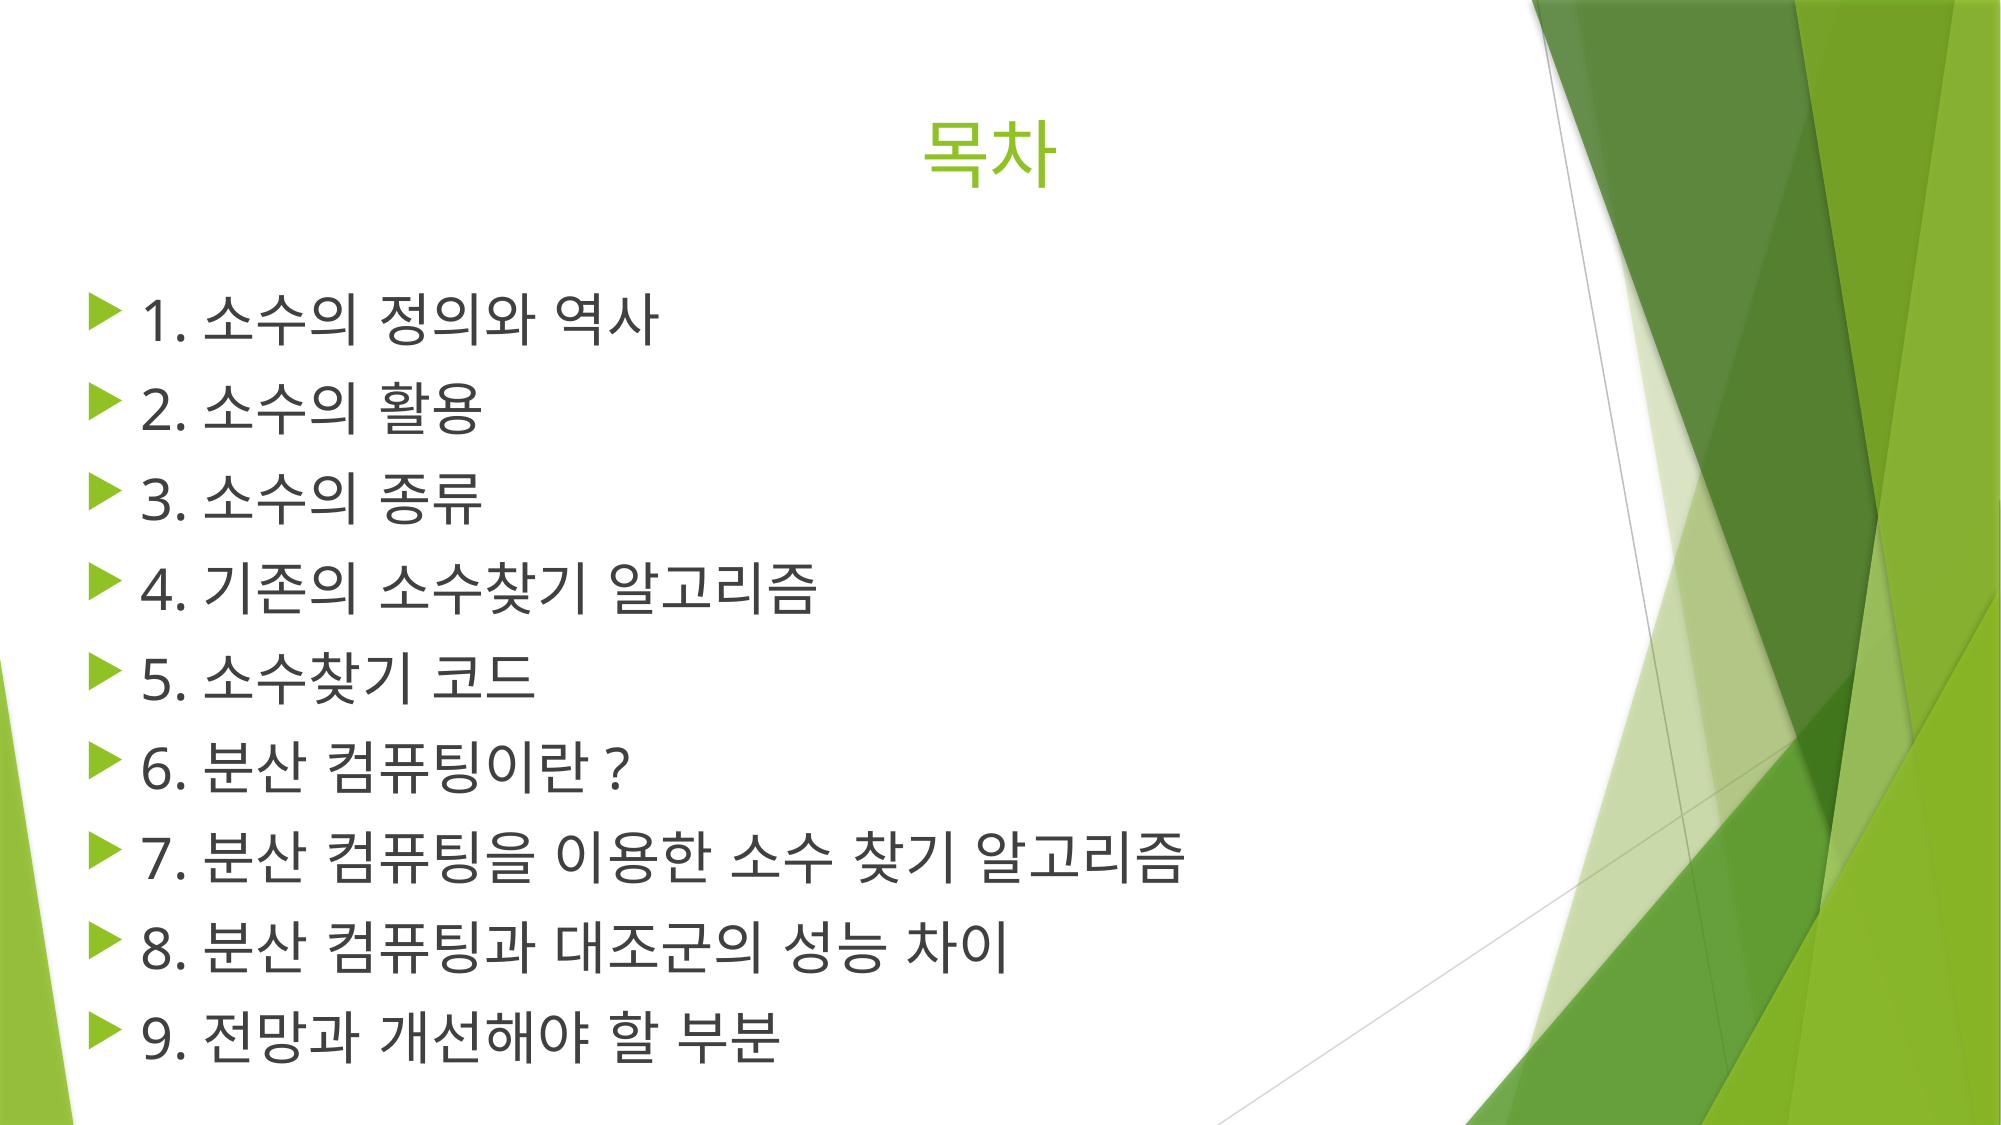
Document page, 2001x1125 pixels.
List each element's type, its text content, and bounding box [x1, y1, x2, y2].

title 목차 [111, 99, 1522, 275]
list 1.소수의 정의와 역사 2.소수의 활용 3.소수의 종류 4.기존의 소수찾기 알고리즘 5.소수찾기 코드 6.분산 컴퓨팅이란? 7.분산 컴퓨팅을 이용한 소수 찾기 알고리즘 8.분산 컴퓨팅과 대조군의 성능 차이 9.전망과 개선해야 할 부분 [69, 275, 1529, 1079]
